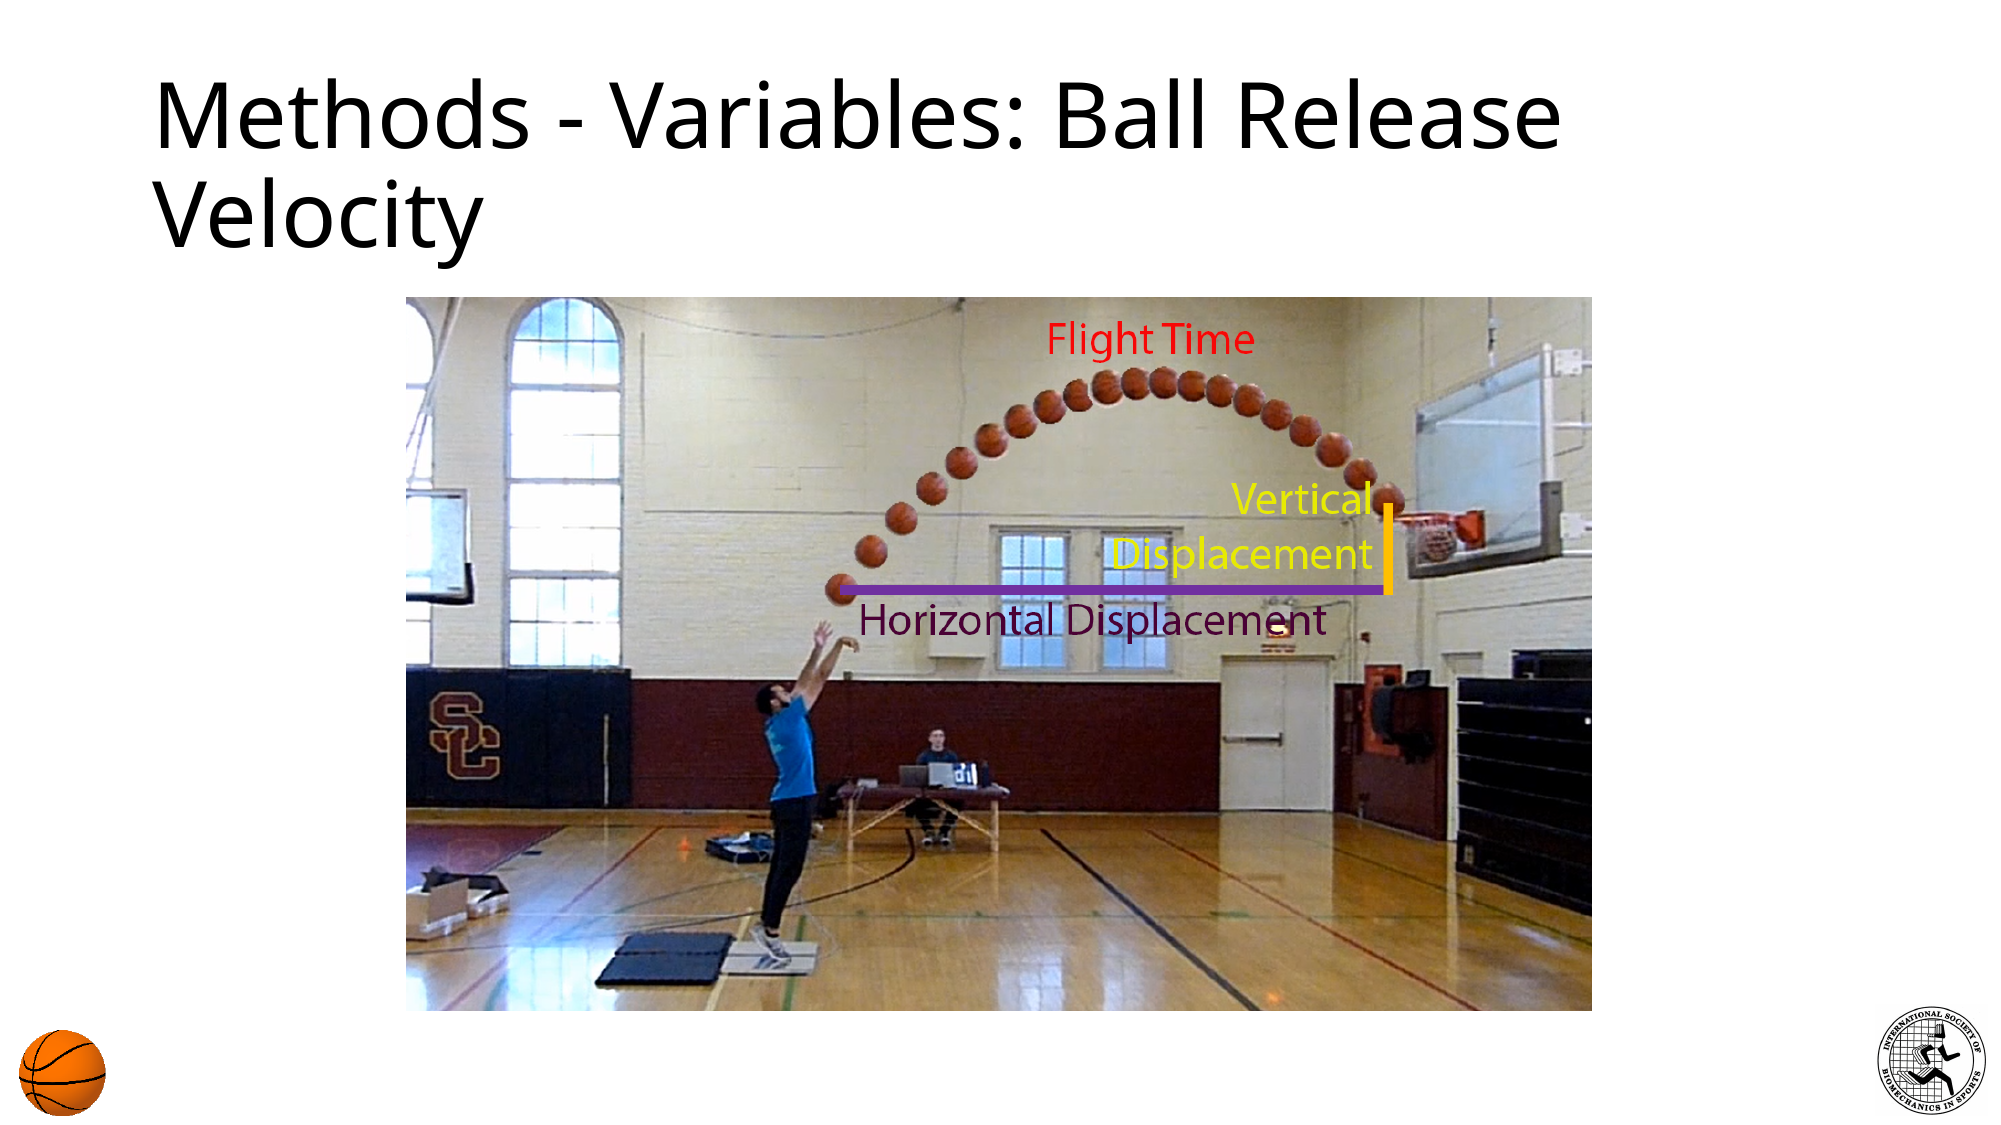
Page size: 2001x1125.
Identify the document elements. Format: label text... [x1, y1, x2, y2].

picture [19, 1030, 106, 1116]
title Methods - Variables: Ball Release Velocity [137, 59, 1863, 278]
picture [406, 297, 1592, 1011]
picture [1875, 1004, 1988, 1116]
